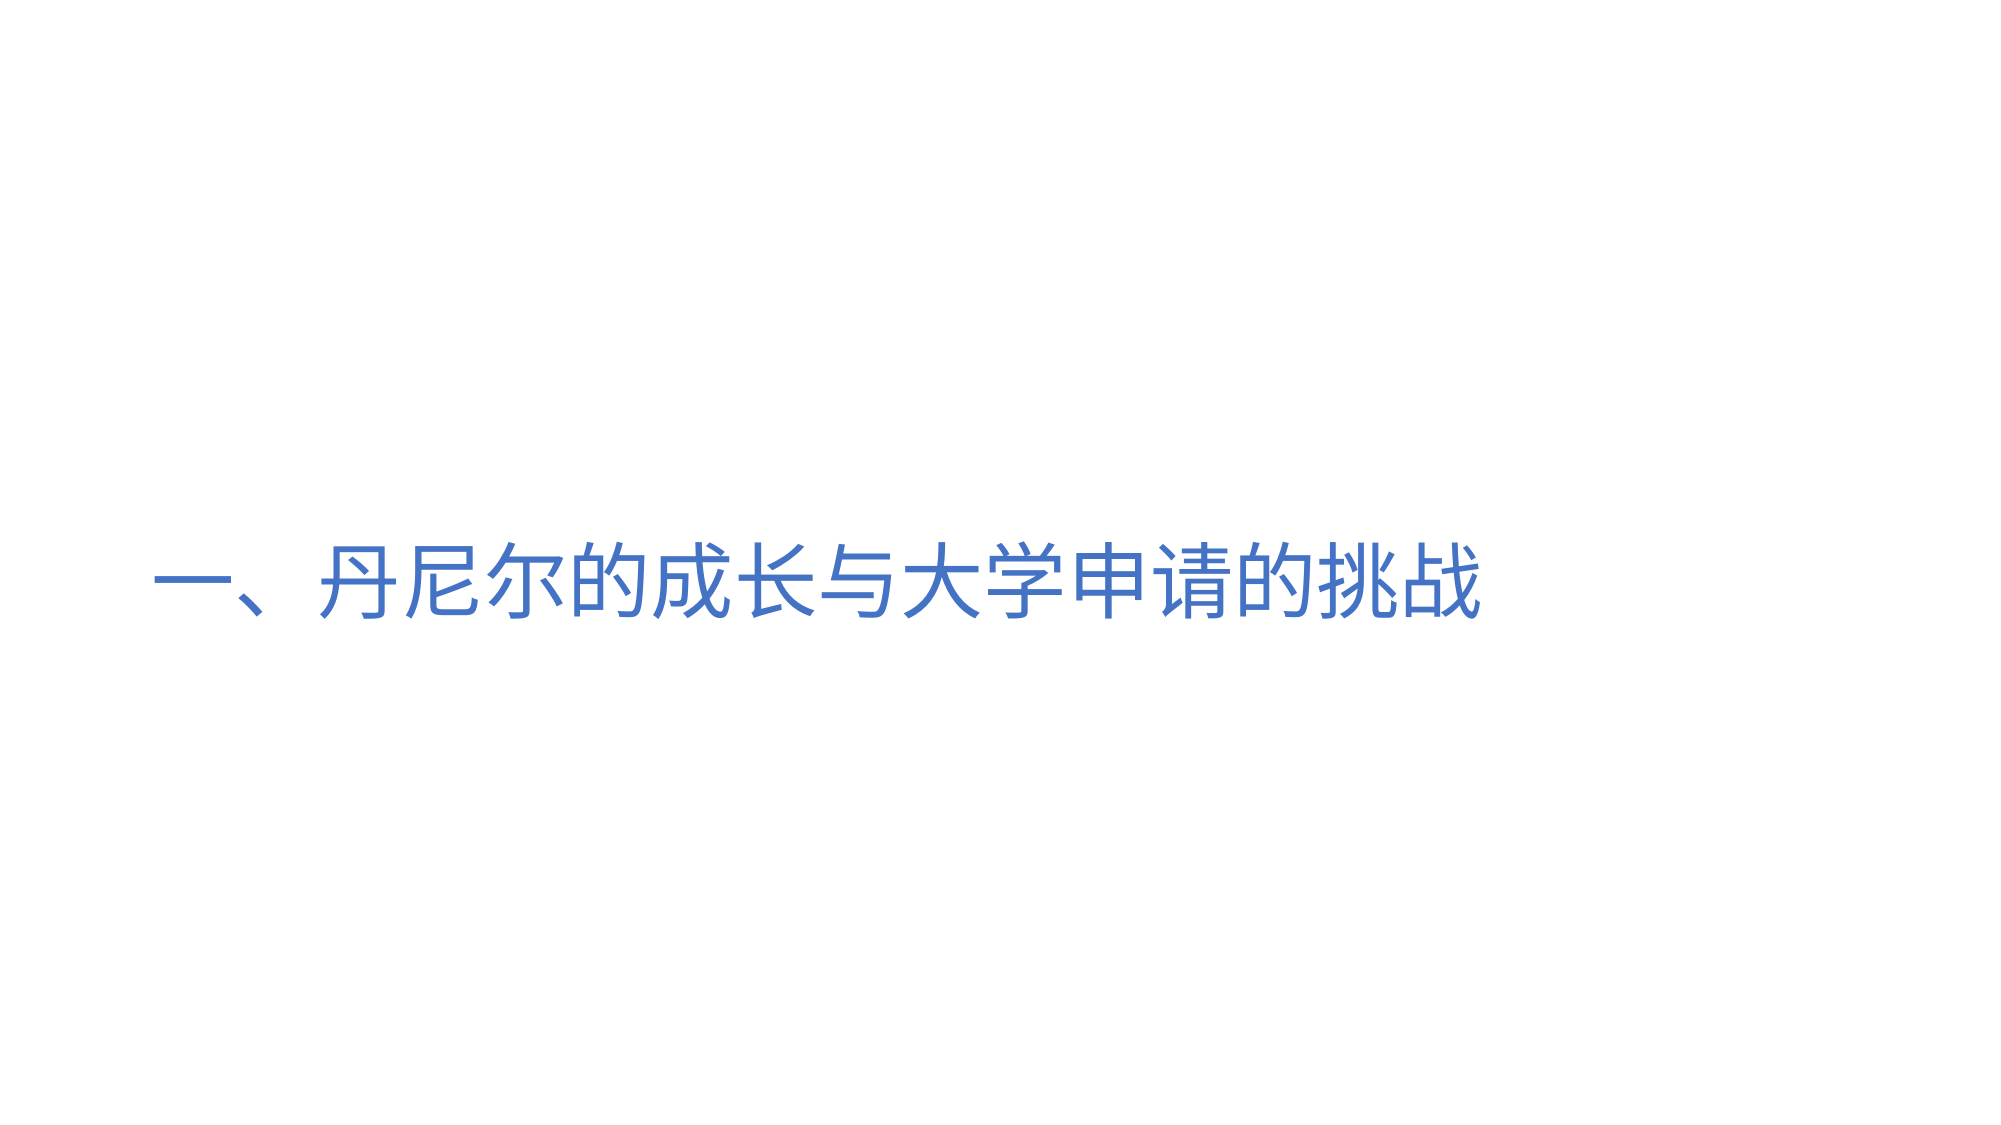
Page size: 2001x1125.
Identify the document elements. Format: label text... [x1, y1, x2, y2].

title 一、丹尼尔的成长与大学申请的挑战 [136, 280, 1862, 639]
